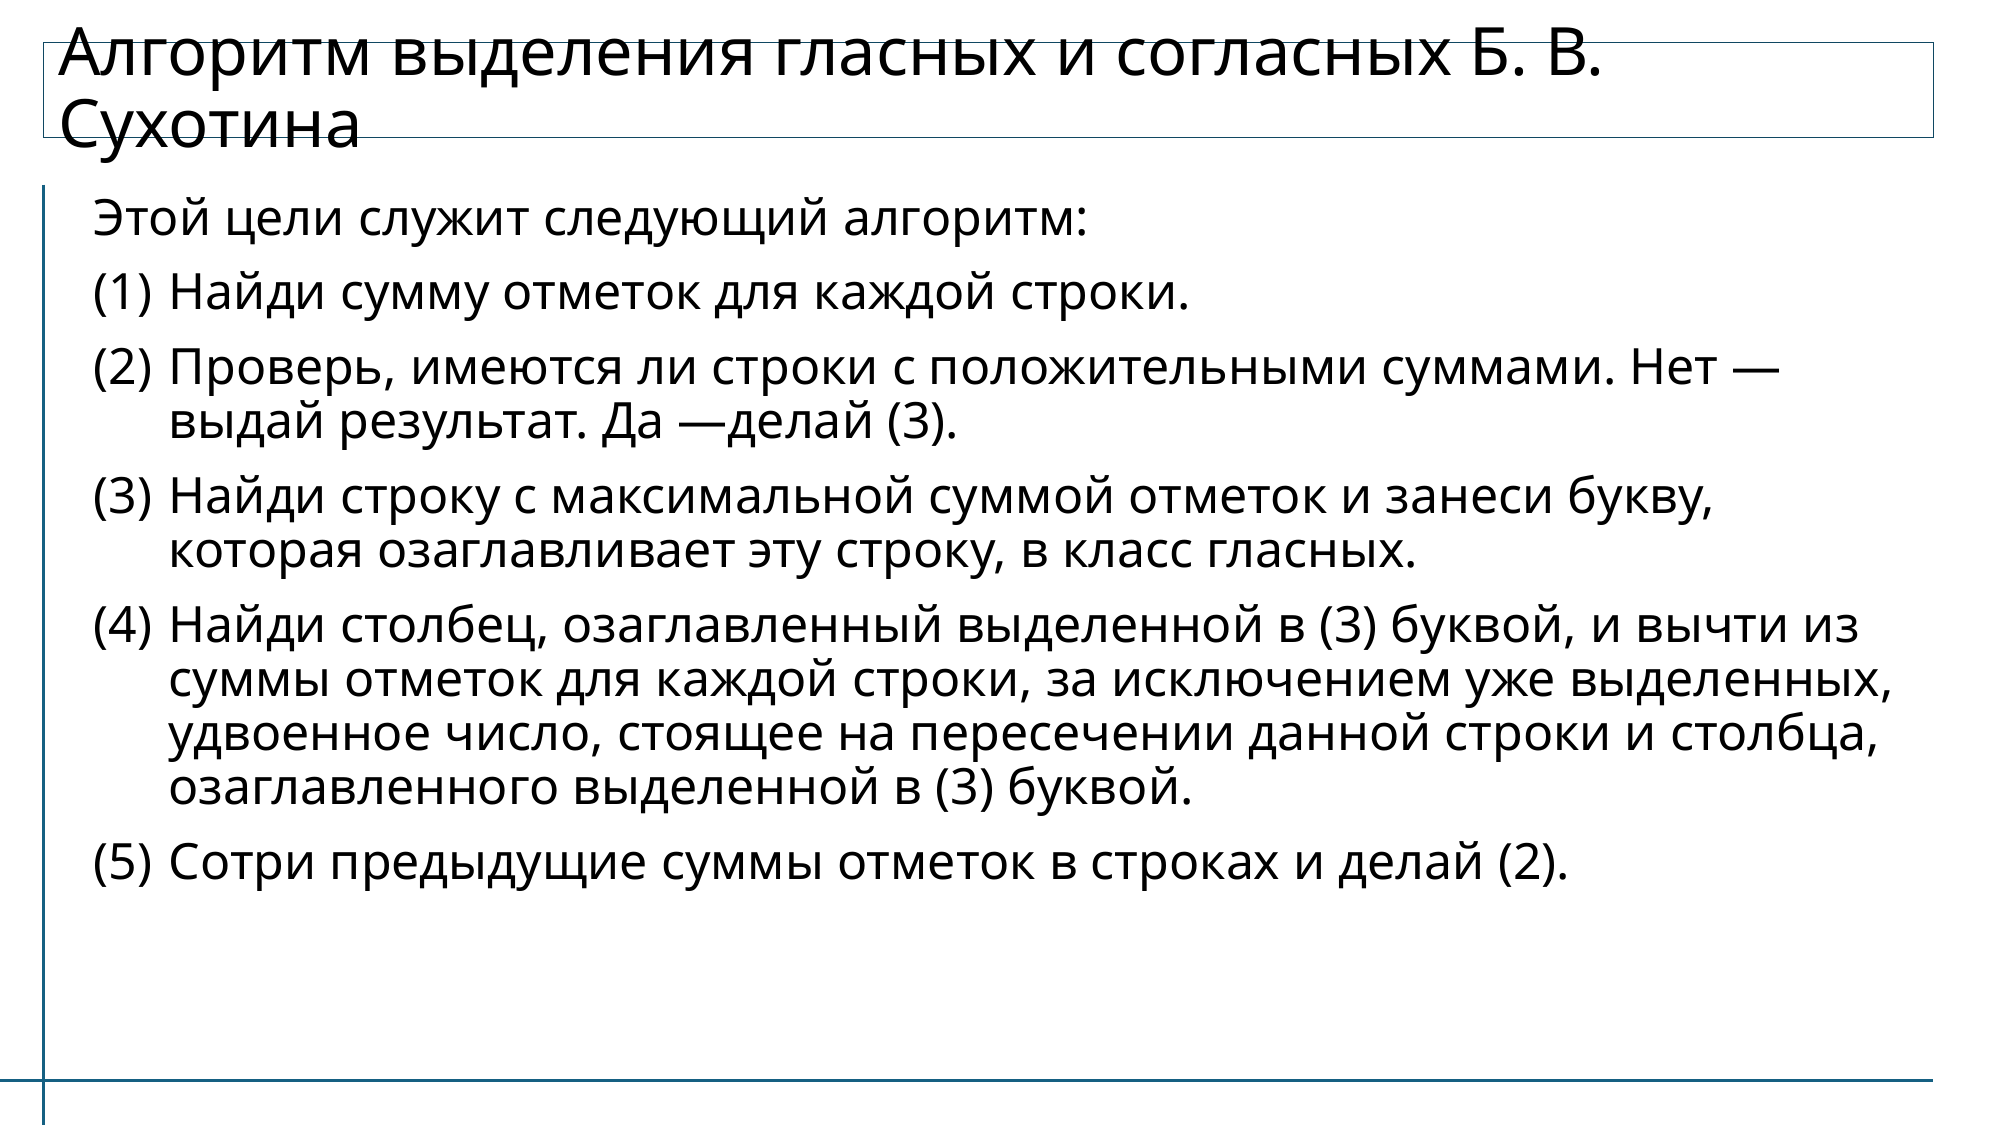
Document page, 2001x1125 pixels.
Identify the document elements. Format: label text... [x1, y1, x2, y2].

title Алгоритм выделения гласных и согласных Б. В. Сухотина [43, 42, 1934, 138]
list Этой цели служит следующий алгоритм: Найди сумму отметок для каждой строки. Проверь, имеются ли строки с положительными суммами. Нет — выдай результат. Да —делай (3). Найди строку с максимальной суммой отметок и занеси букву, которая озаглавливает эту строку, в класс гласных. Найди столбец, озаглавленный выделенной в (3) буквой, и вычти из суммы отметок для каждой строки, за исключением уже выделенных, удвоенное число, стоящее на пересечении данной строки и столбца, озаглавленного выделенной в (3) буквой. Сотри предыдущие суммы отметок в строках и делай (2). [78, 184, 1934, 1047]
